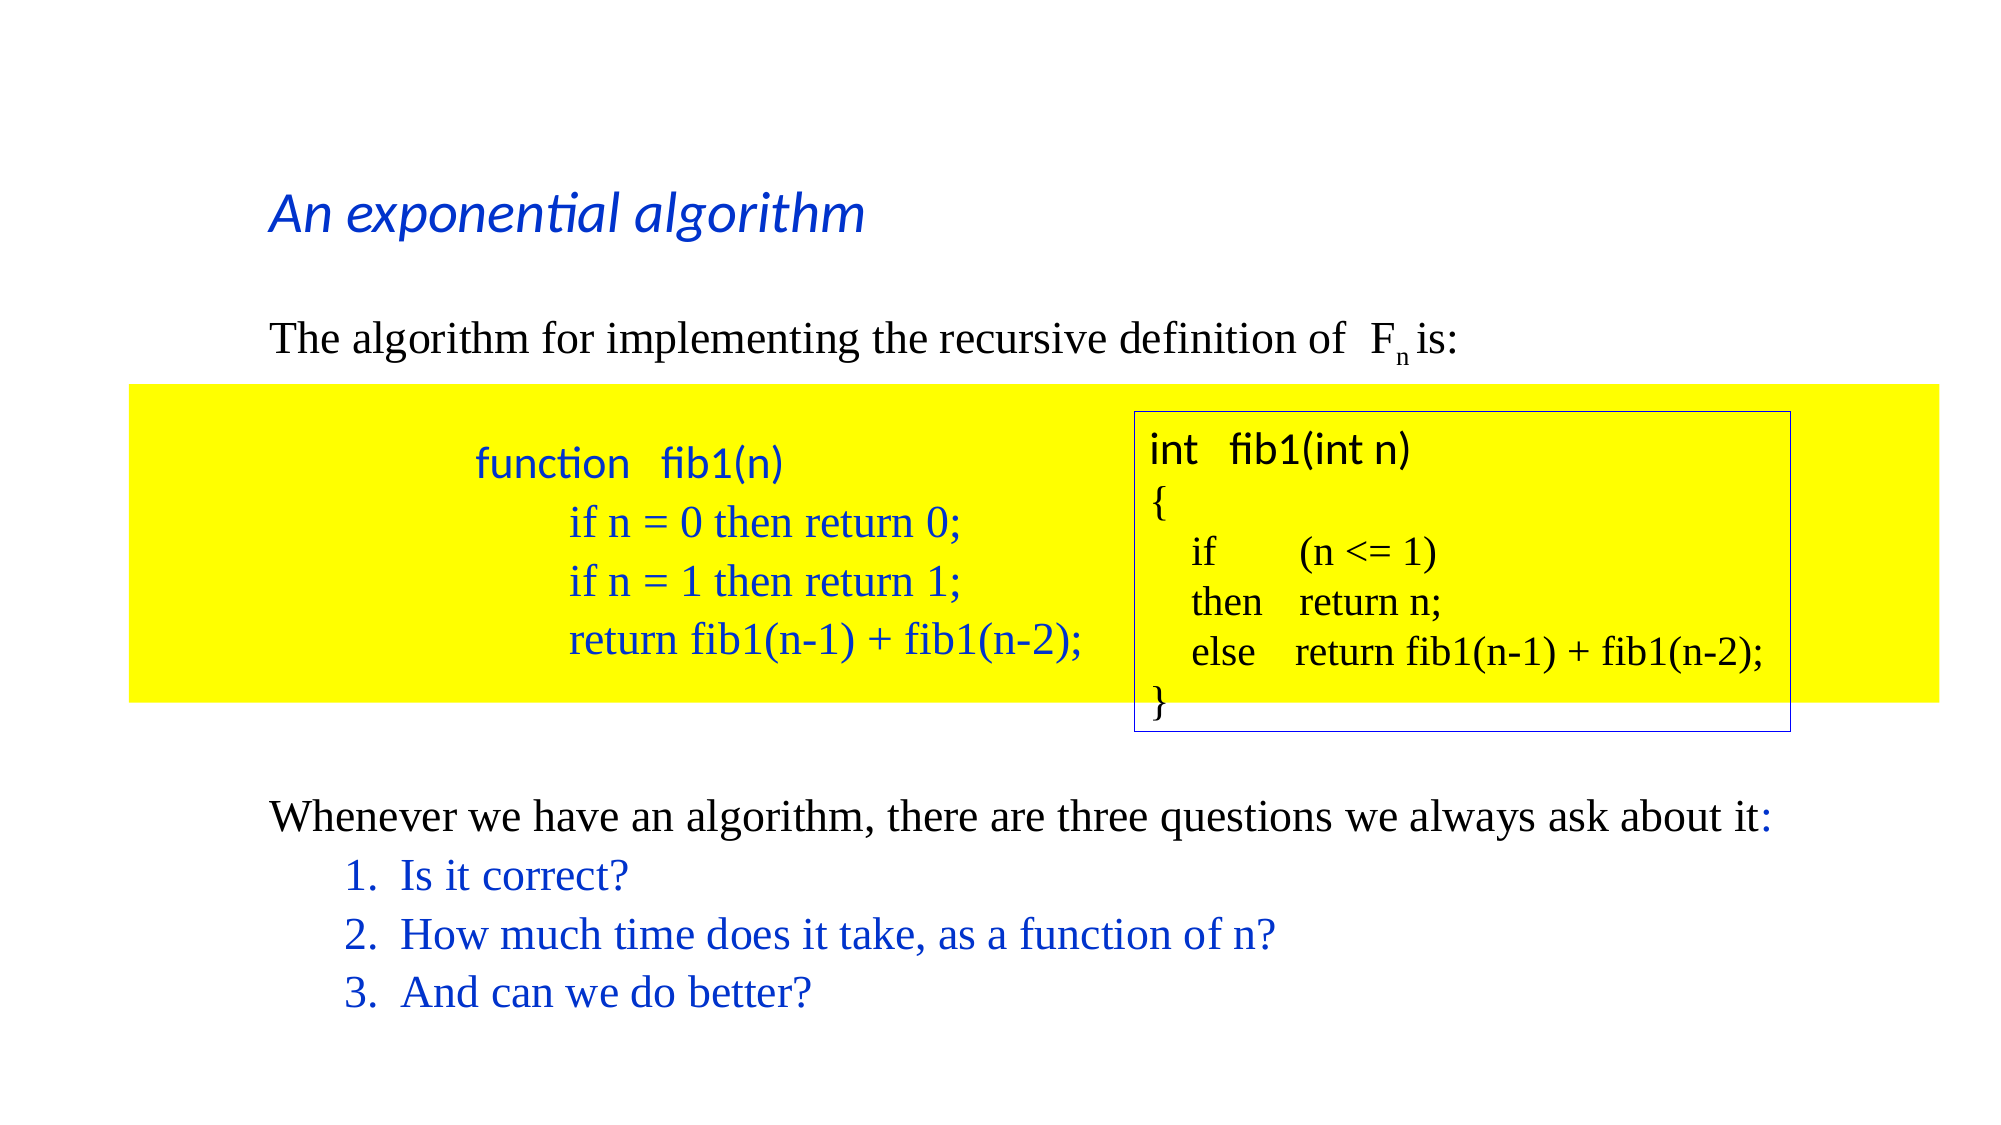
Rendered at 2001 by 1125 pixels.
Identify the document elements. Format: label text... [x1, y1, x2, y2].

text_box int fib1(int n) { if (n <= 1) then return n; else return fib1(n-1) + fib1(n-2); } [1134, 411, 1791, 732]
text_box [128, 384, 254, 703]
text_box An exponential algorithm The algorithm for implementing the recursive definition of Fn is: function fib1(n) if n = 0 then return 0; if n = 1 then return 1; return fib1(n-1) + fib1(n-2); Whenever we have an algorithm, there are three questions we always ask about it: Is it correct? How much time does it take, as a function of n? And can we do better? [254, 162, 1791, 1025]
text_box [1791, 384, 1940, 703]
